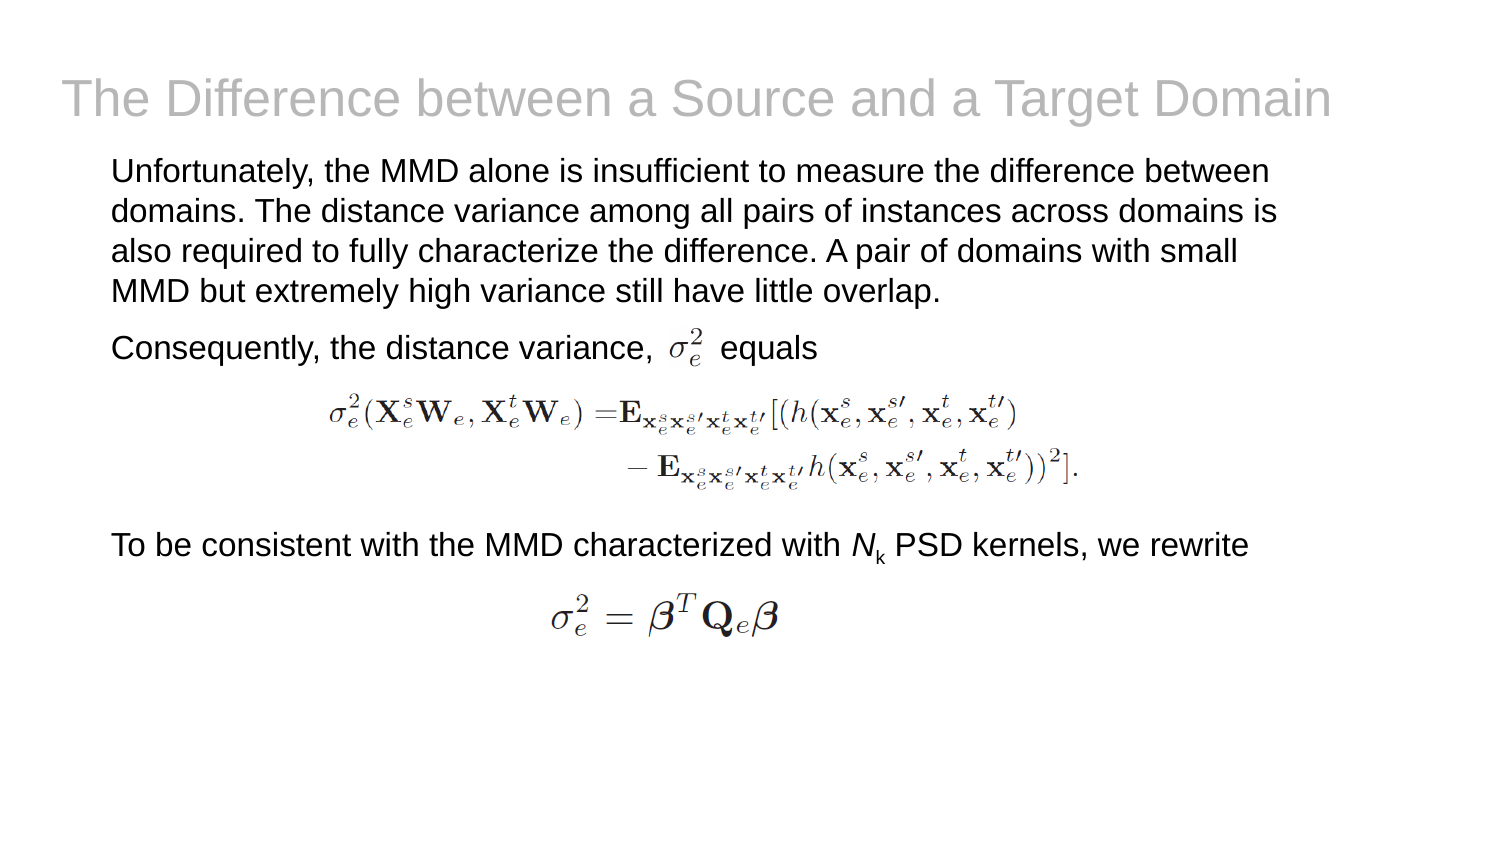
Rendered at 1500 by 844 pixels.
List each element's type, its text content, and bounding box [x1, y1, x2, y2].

picture [665, 325, 705, 368]
text_box equals [705, 318, 834, 374]
title The Difference between a Source and a Target Domain [49, 48, 1427, 143]
text_box Unfortunately, the MMD alone is insufficient to measure the difference between domains. The distance variance among all pairs of instances across domains is also required to fully characterize the difference. A pair of domains with small MMD but extremely high variance still have little overlap. [96, 142, 1314, 317]
text_box Consequently, the distance variance, [96, 318, 680, 374]
picture [326, 387, 1083, 496]
text_box To be consistent with the MMD characterized with Nk PSD kernels, we rewrite [96, 515, 1292, 576]
picture [546, 591, 786, 646]
